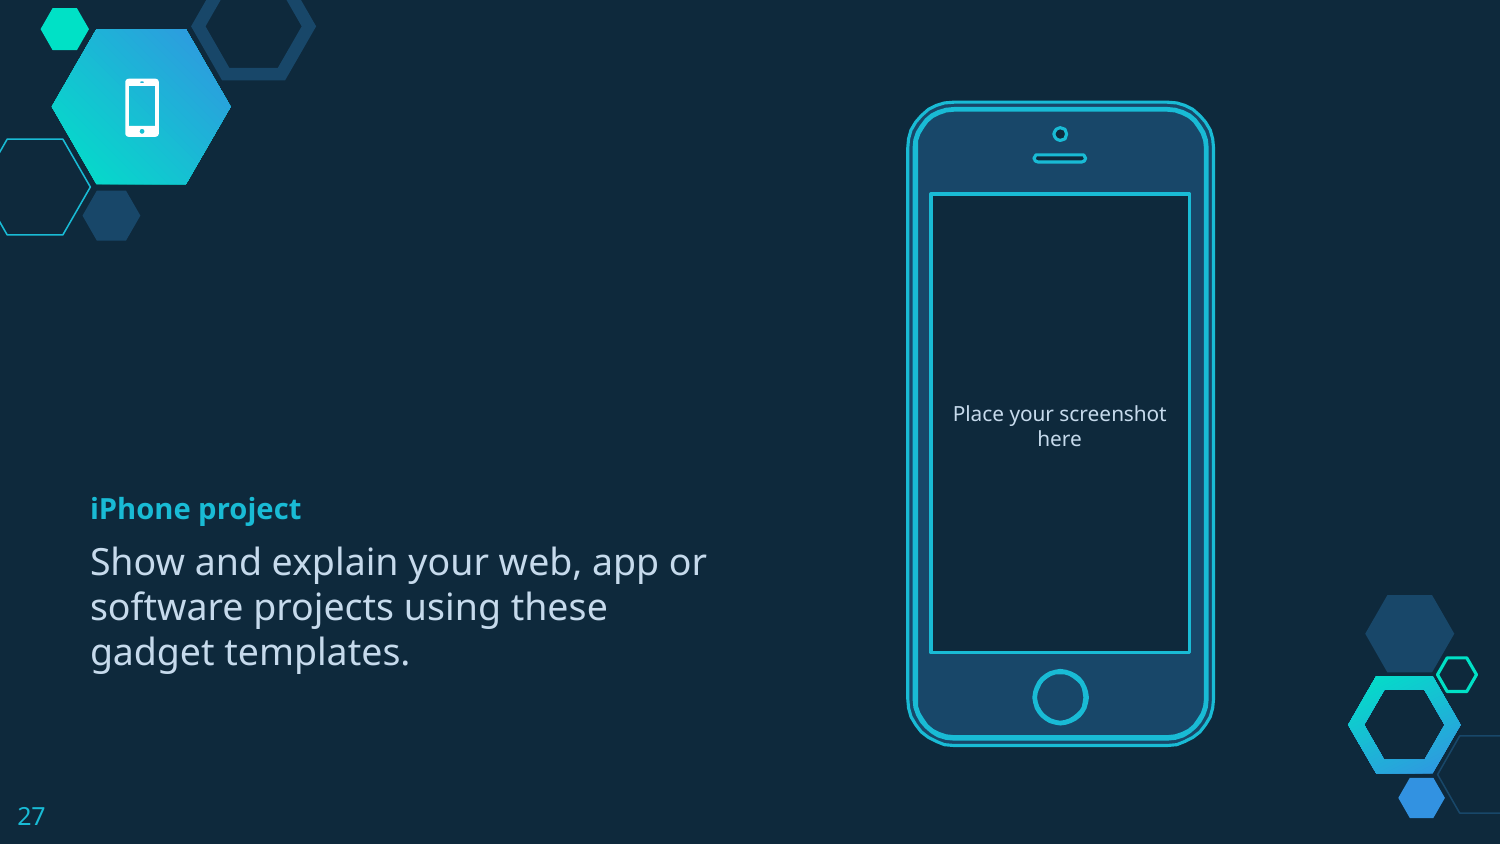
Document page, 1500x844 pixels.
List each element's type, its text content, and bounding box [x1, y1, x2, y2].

text_box [907, 102, 1214, 746]
slide_number 27 [2, 785, 93, 844]
text_box Place your screenshot here [929, 195, 1191, 657]
text_box [125, 78, 159, 137]
list iPhone project Show and explain your web, app or software projects using these gadget templates. [75, 242, 748, 689]
